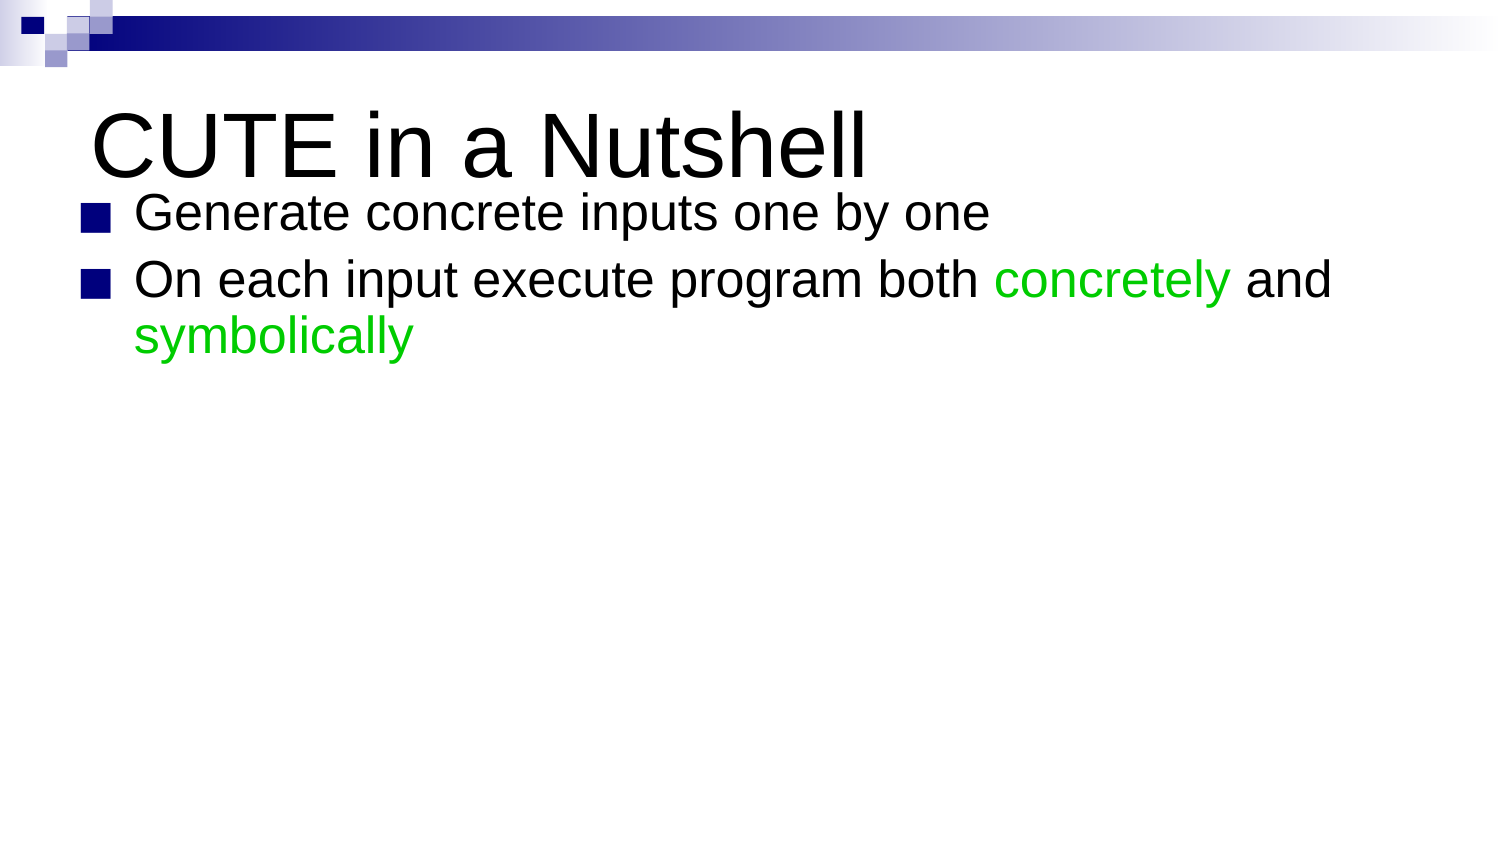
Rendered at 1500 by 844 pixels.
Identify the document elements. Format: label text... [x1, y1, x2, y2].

title CUTE in a Nutshell [75, 56, 1425, 225]
list Generate concrete inputs one by one On each input execute program both concretely and symbolically [62, 178, 1413, 657]
